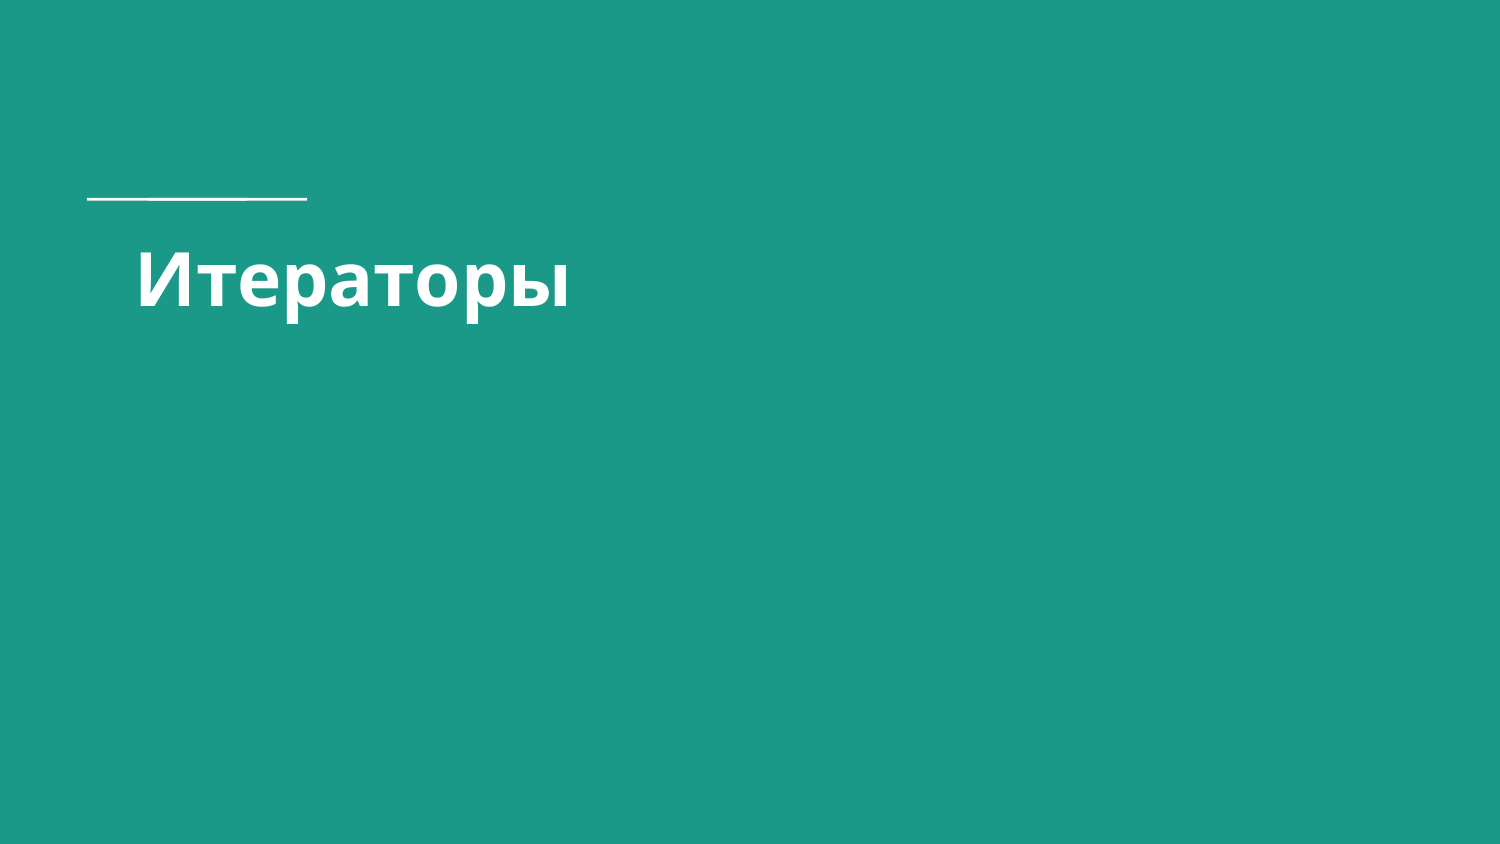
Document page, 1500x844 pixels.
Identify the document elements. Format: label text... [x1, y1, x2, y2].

title Итераторы [119, 216, 1381, 466]
